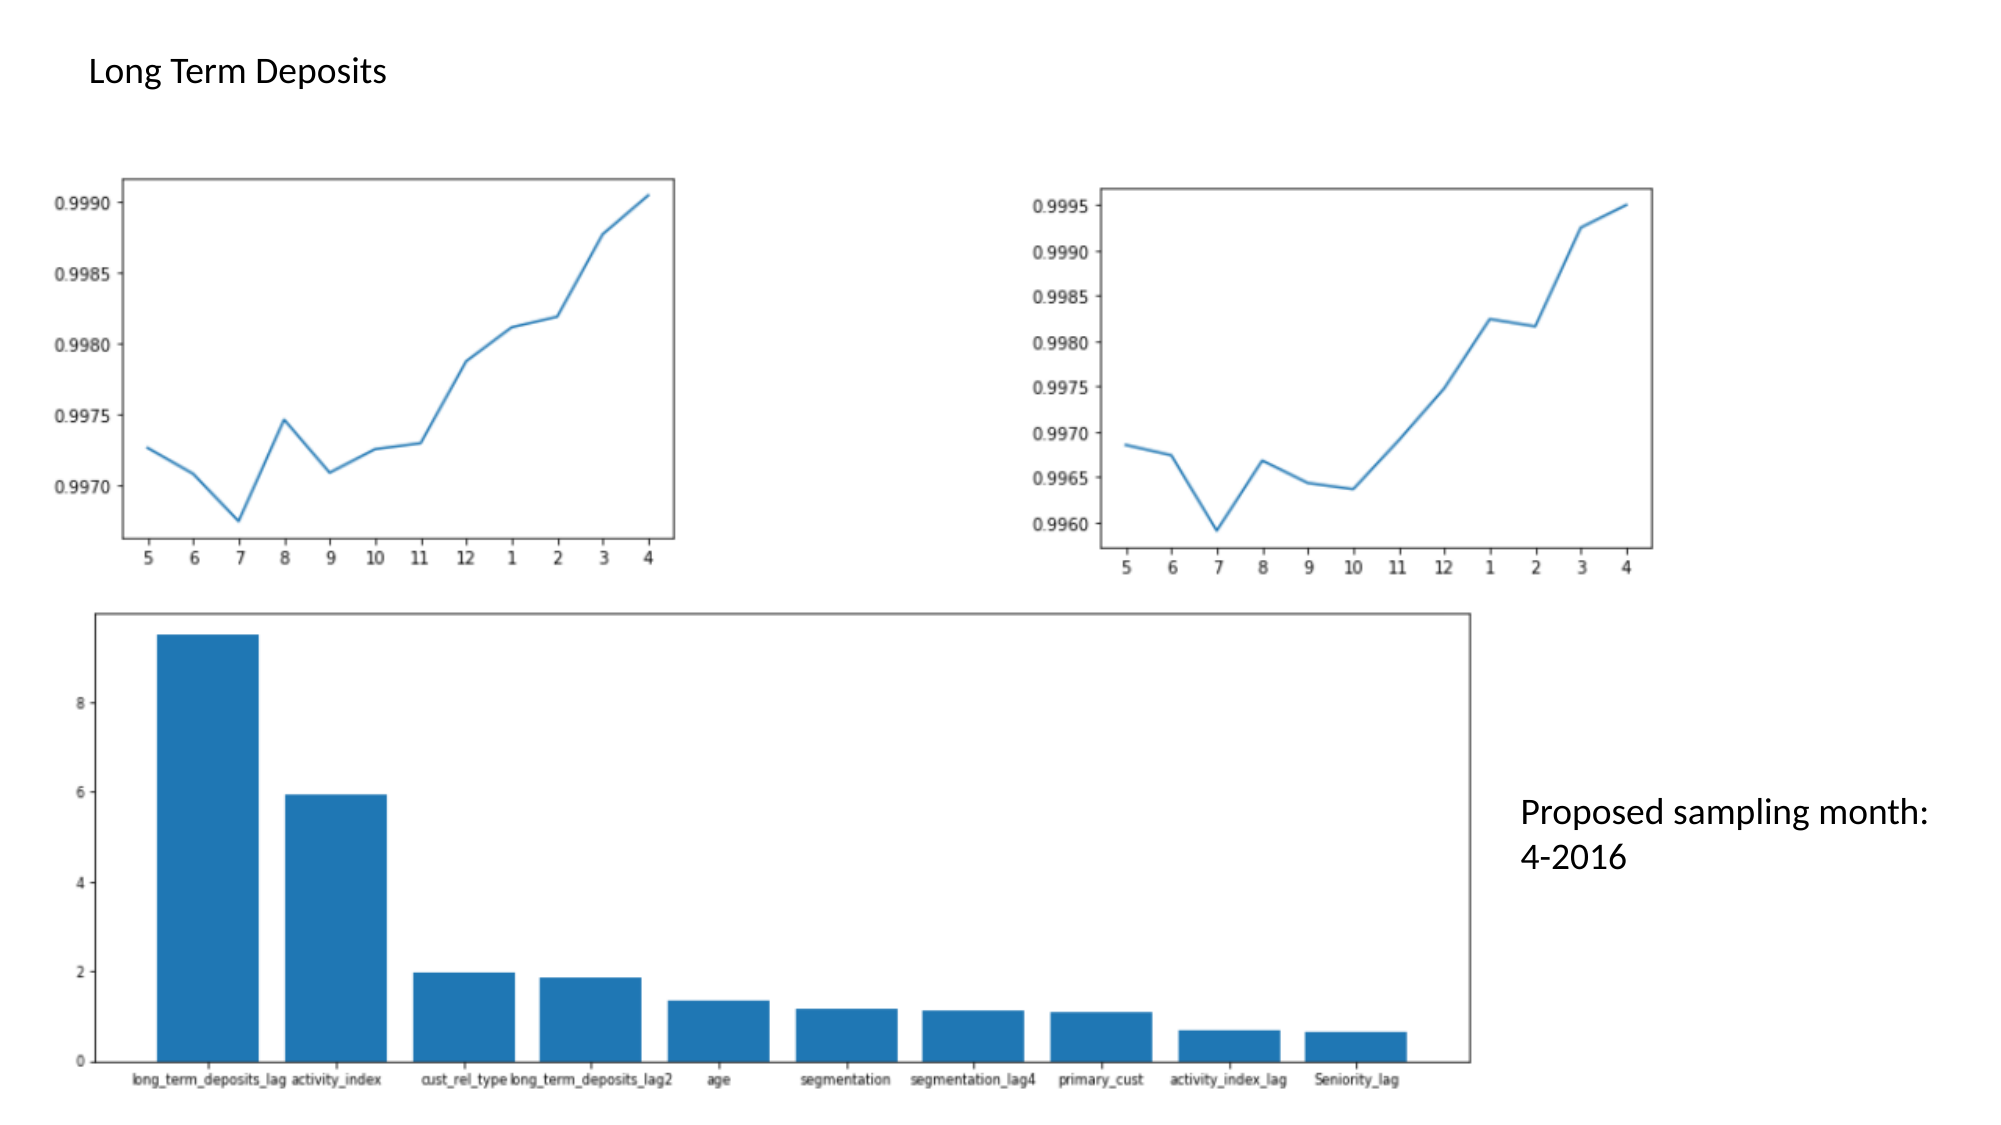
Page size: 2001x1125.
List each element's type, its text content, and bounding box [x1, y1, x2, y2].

picture [47, 180, 1678, 1117]
text_box Long Term Deposits [74, 38, 514, 99]
picture [37, 161, 688, 573]
text_box Proposed sampling month: 4-2016 [1506, 779, 1958, 885]
